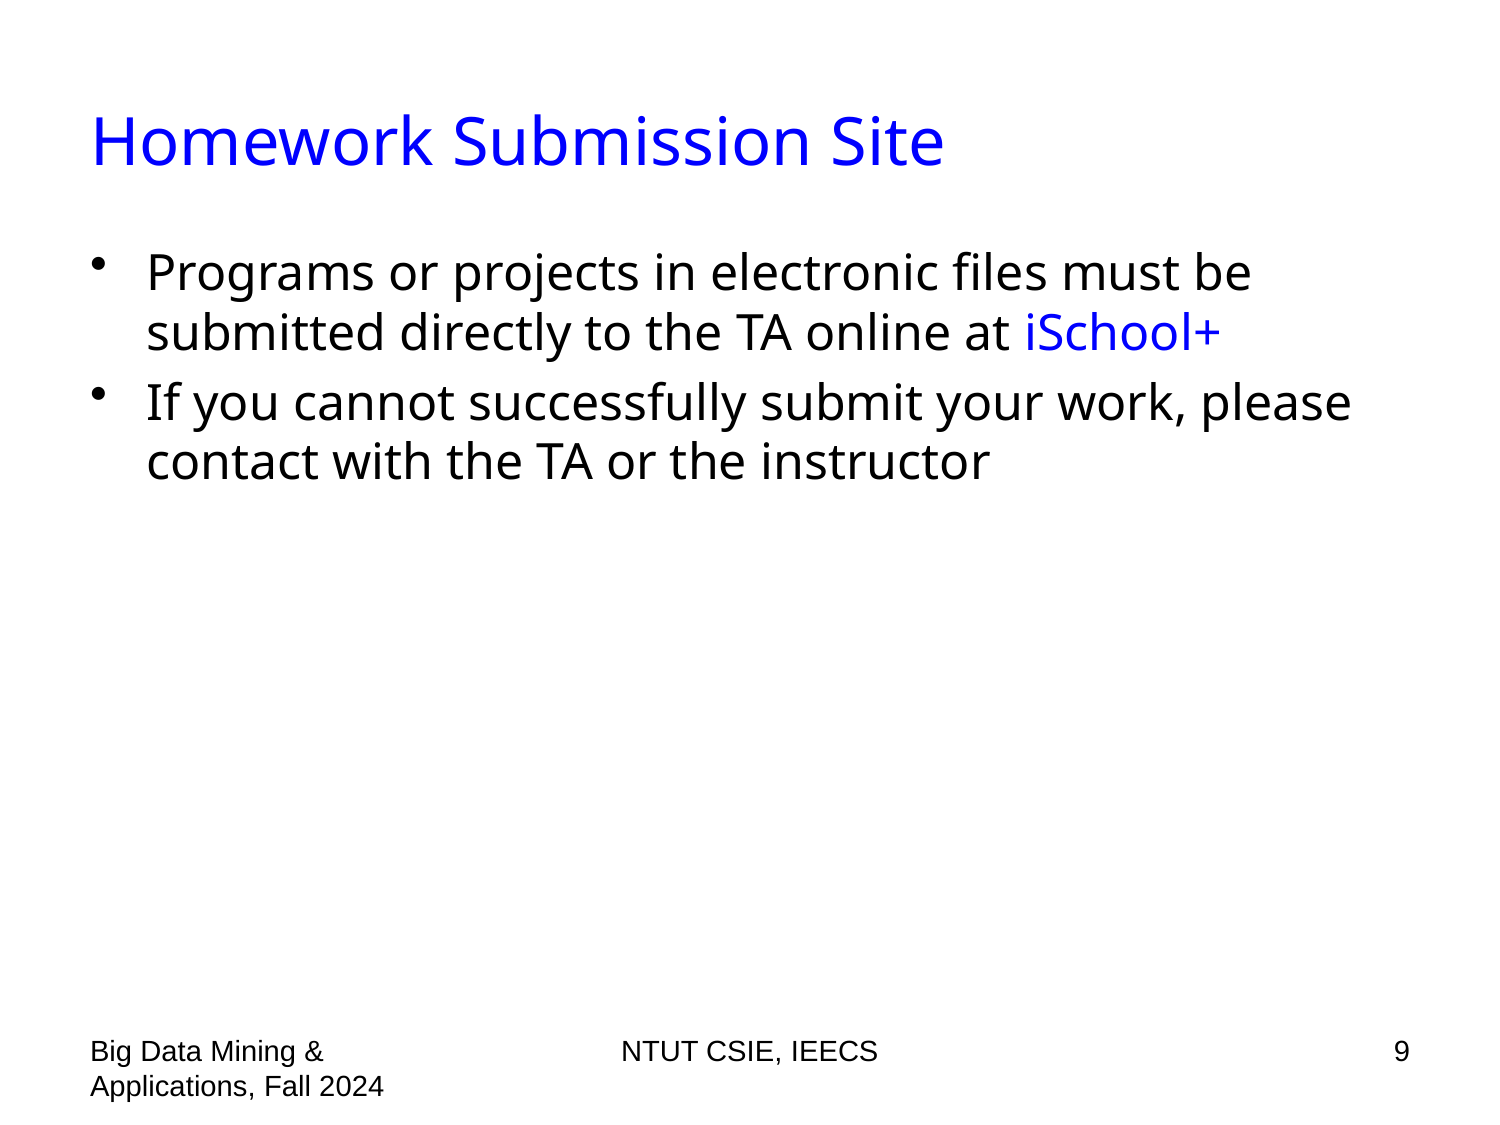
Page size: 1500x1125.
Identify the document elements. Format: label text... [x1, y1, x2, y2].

footer NTUT CSIE, IEECS [512, 1024, 988, 1103]
slide_number Big Data Mining & Applications, Fall 2024 [75, 1024, 425, 1103]
slide_number 9 [1074, 1024, 1425, 1103]
list Programs or projects in electronic files must be submitted directly to the TA online at iSchool+ If you cannot successfully submit your work, please contact with the TA or the instructor [75, 232, 1425, 1013]
title Homework Submission Site [75, 45, 1425, 232]
